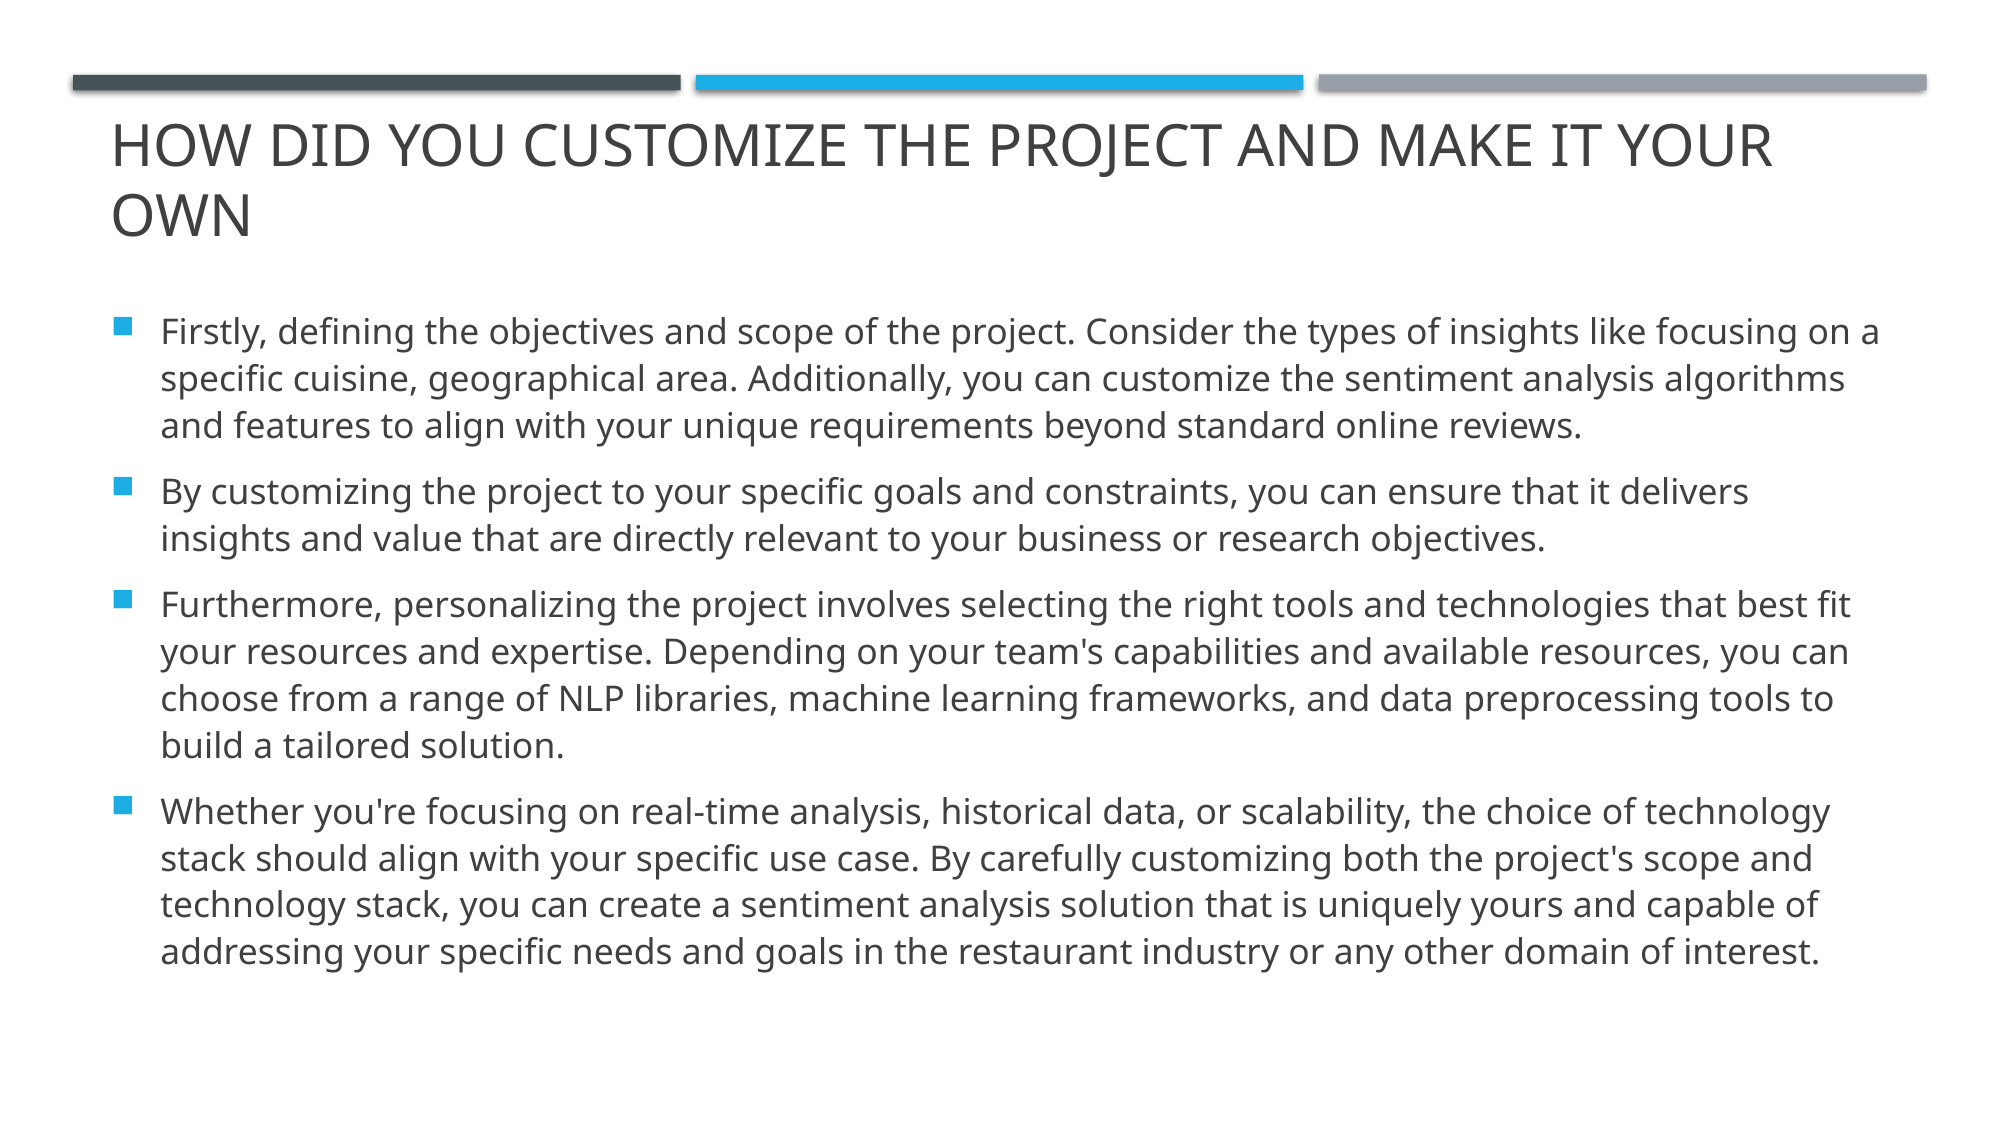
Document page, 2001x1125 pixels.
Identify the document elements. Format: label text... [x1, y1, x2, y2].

title How did you customize the project and make it your own [95, 81, 1905, 276]
list Firstly, defining the objectives and scope of the project. Consider the types of insights like focusing on a specific cuisine, geographical area. Additionally, you can customize the sentiment analysis algorithms and features to align with your unique requirements beyond standard online reviews. By customizing the project to your specific goals and constraints, you can ensure that it delivers insights and value that are directly relevant to your business or research objectives. Furthermore, personalizing the project involves selecting the right tools and technologies that best fit your resources and expertise. Depending on your team's capabilities and available resources, you can choose from a range of NLP libraries, machine learning frameworks, and data preprocessing tools to build a tailored solution. Whether you're focusing on real-time analysis, historical data, or scalability, the choice of technology stack should align with your specific use case. By carefully customizing both the project's scope and technology stack, you can create a sentiment analysis solution that is uniquely yours and capable of addressing your specific needs and goals in the restaurant industry or any other domain of interest. [95, 340, 1905, 937]
